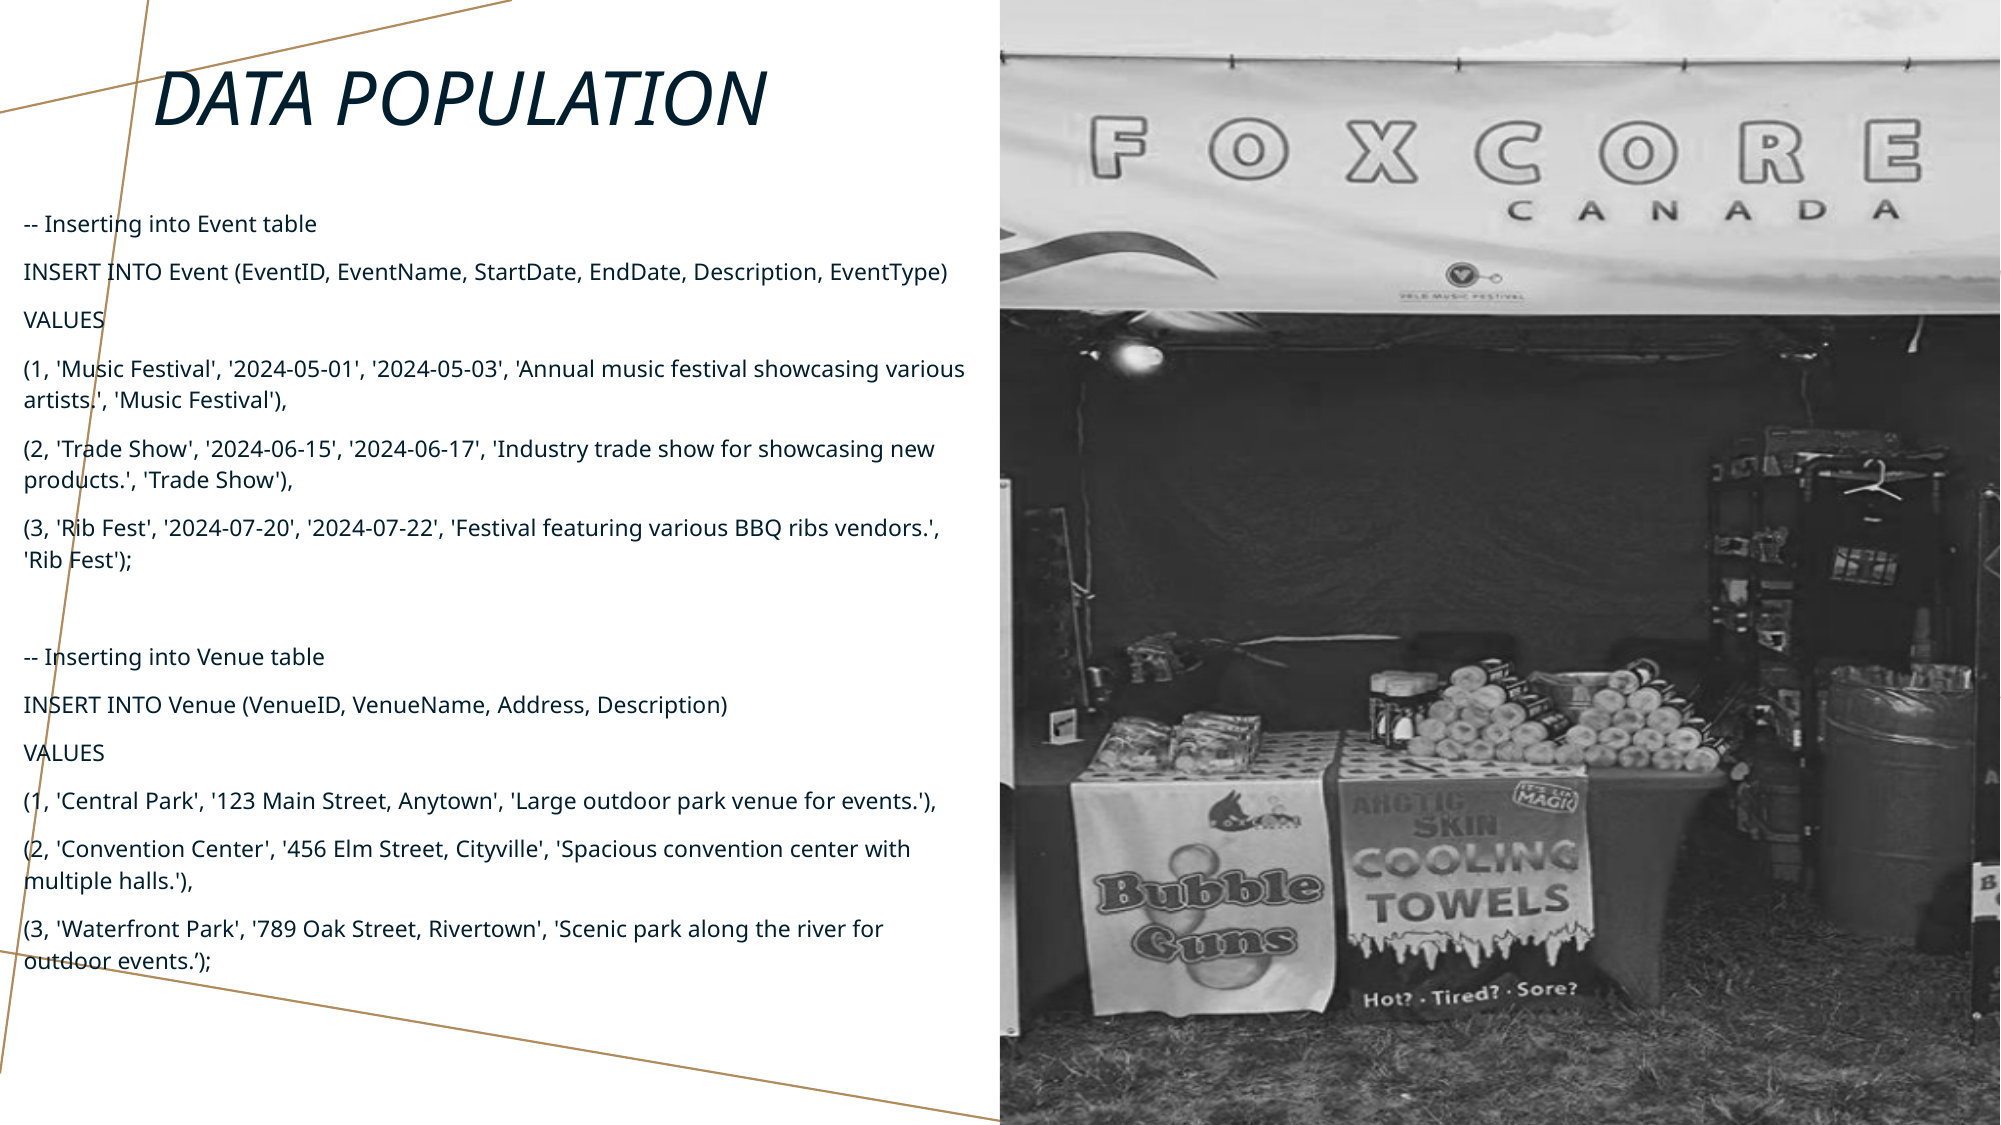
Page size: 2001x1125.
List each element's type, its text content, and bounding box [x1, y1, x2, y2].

picture [999, 0, 2000, 1125]
title DATA Population [137, 59, 999, 149]
list -- Inserting into Event table INSERT INTO Event (EventID, EventName, StartDate, EndDate, Description, EventType) VALUES (1, 'Music Festival', '2024-05-01', '2024-05-03', 'Annual music festival showcasing various artists.', 'Music Festival'), (2, 'Trade Show', '2024-06-15', '2024-06-17', 'Industry trade show for showcasing new products.', 'Trade Show'), (3, 'Rib Fest', '2024-07-20', '2024-07-22', 'Festival featuring various BBQ ribs vendors.', 'Rib Fest'); -- Inserting into Venue table INSERT INTO Venue (VenueID, VenueName, Address, Description) VALUES (1, 'Central Park', '123 Main Street, Anytown', 'Large outdoor park venue for events.'), (2, 'Convention Center', '456 Elm Street, Cityville', 'Spacious convention center with multiple halls.'), (3, 'Waterfront Park', '789 Oak Street, Rivertown', 'Scenic park along the river for outdoor events.’); [8, 197, 987, 1066]
